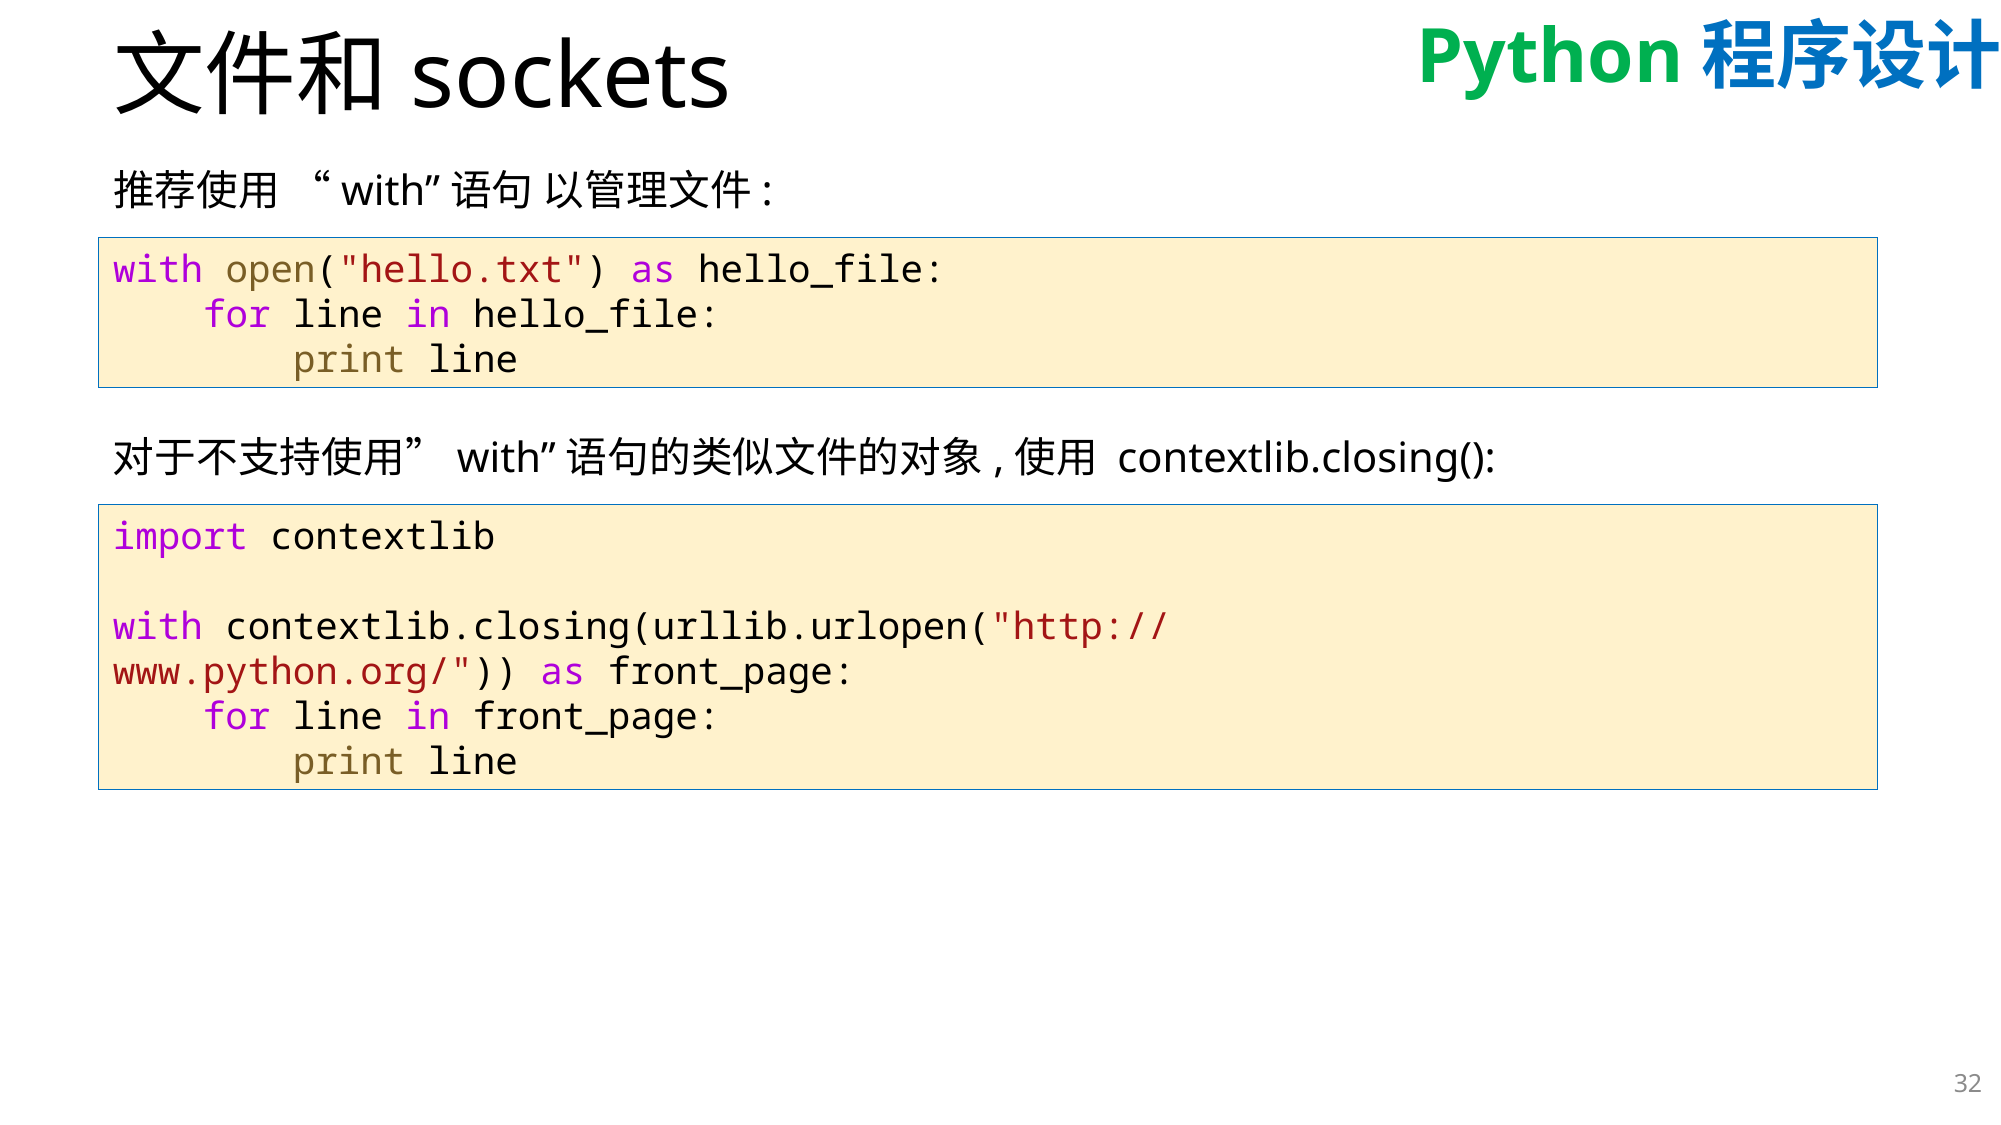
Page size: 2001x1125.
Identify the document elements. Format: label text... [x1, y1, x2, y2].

slide_number 32 [1841, 1054, 1998, 1115]
text_box 推荐使用 “with”语句 以管理文件: [98, 156, 1878, 222]
text_box with open("hello.txt") as hello_file: for line in hello_file: print line [98, 237, 1878, 388]
text_box import contextlib with contextlib.closing(urllib.urlopen("http://www.python.org/")) as front_page: for line in front_page: print line [98, 504, 1878, 790]
text_box 对于不支持使用”with”语句的类似文件的对象,使用 contextlib.closing(): [98, 423, 1878, 489]
title 文件和sockets [98, 0, 1824, 156]
